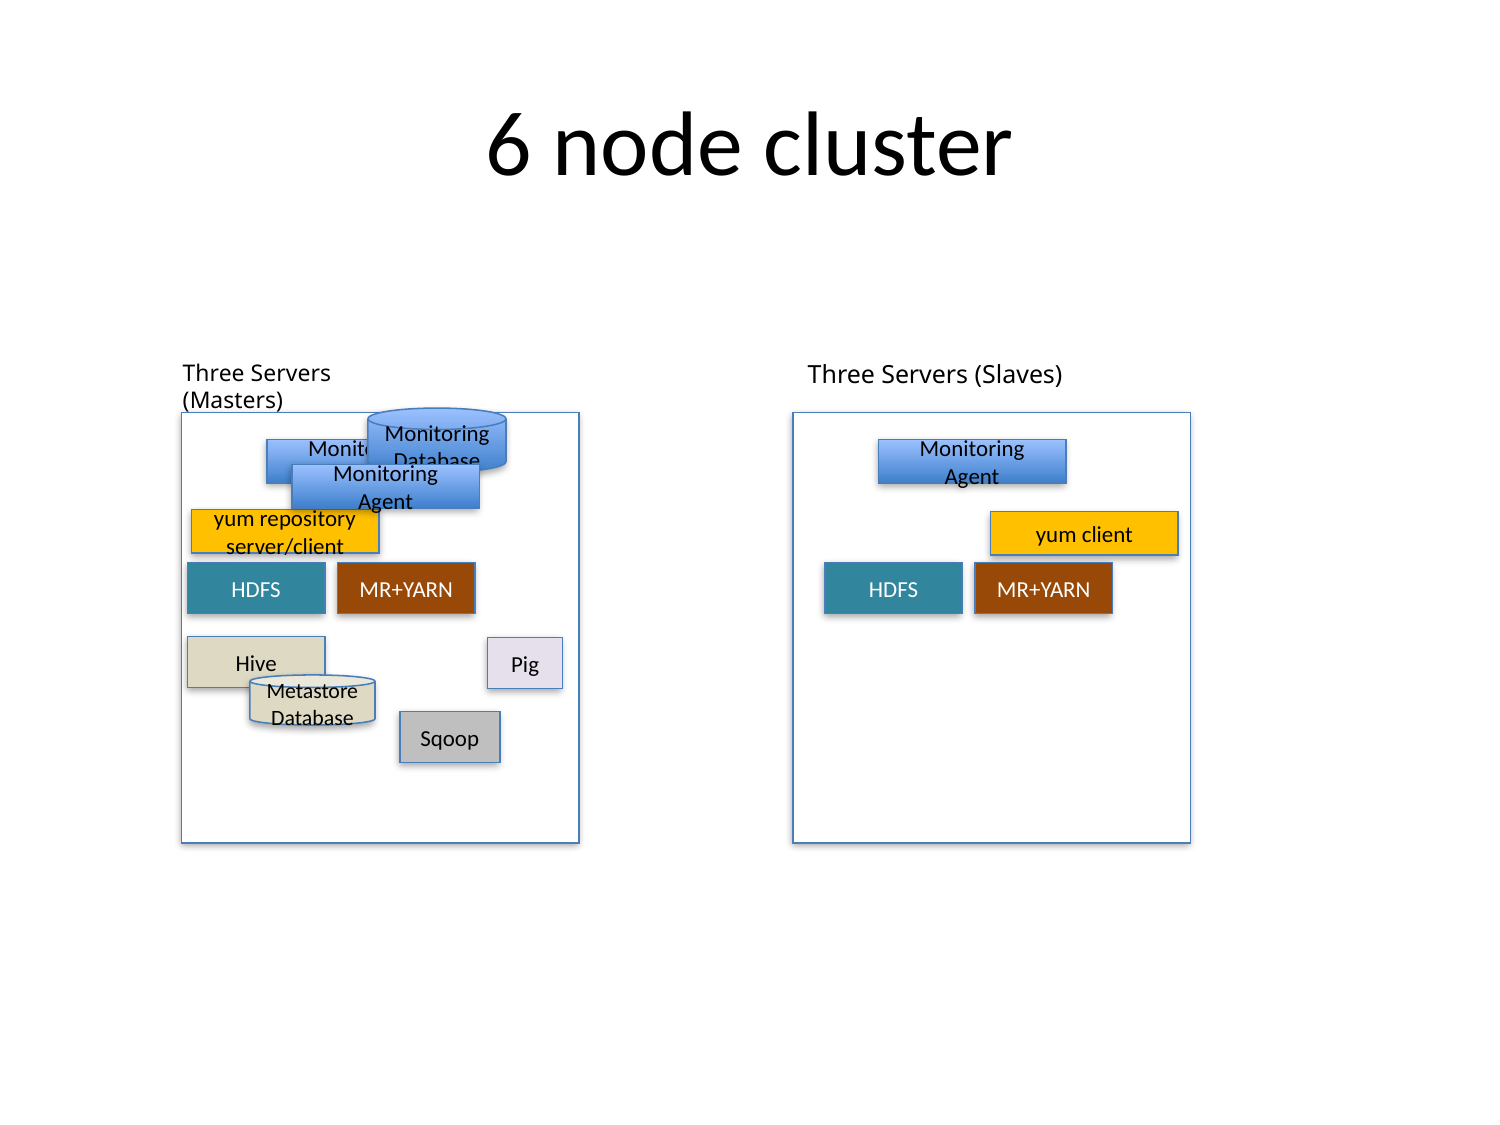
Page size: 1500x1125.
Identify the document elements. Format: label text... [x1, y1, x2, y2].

text_box yum client [990, 511, 1179, 556]
text_box Hive [187, 636, 325, 688]
text_box Monitoring Agent [878, 439, 1066, 484]
text_box Pig [487, 637, 563, 689]
text_box HDFS [824, 562, 963, 614]
text_box [792, 412, 1191, 843]
text_box Three Servers (Masters) [167, 350, 438, 421]
text_box HDFS [187, 562, 325, 614]
text_box yum repository server/client [191, 509, 379, 554]
title 6 node cluster [75, 45, 1425, 233]
text_box Monitoring Agent [291, 464, 480, 508]
text_box Monitoring Database [367, 408, 506, 470]
text_box [181, 412, 579, 843]
text_box Metastore Database [249, 674, 376, 726]
text_box MR+YARN [974, 562, 1113, 614]
text_box MR+YARN [337, 562, 475, 614]
text_box Three Servers (Slaves) [792, 350, 1085, 396]
text_box Monitoring Server [266, 439, 362, 484]
text_box Sqoop [399, 711, 500, 763]
